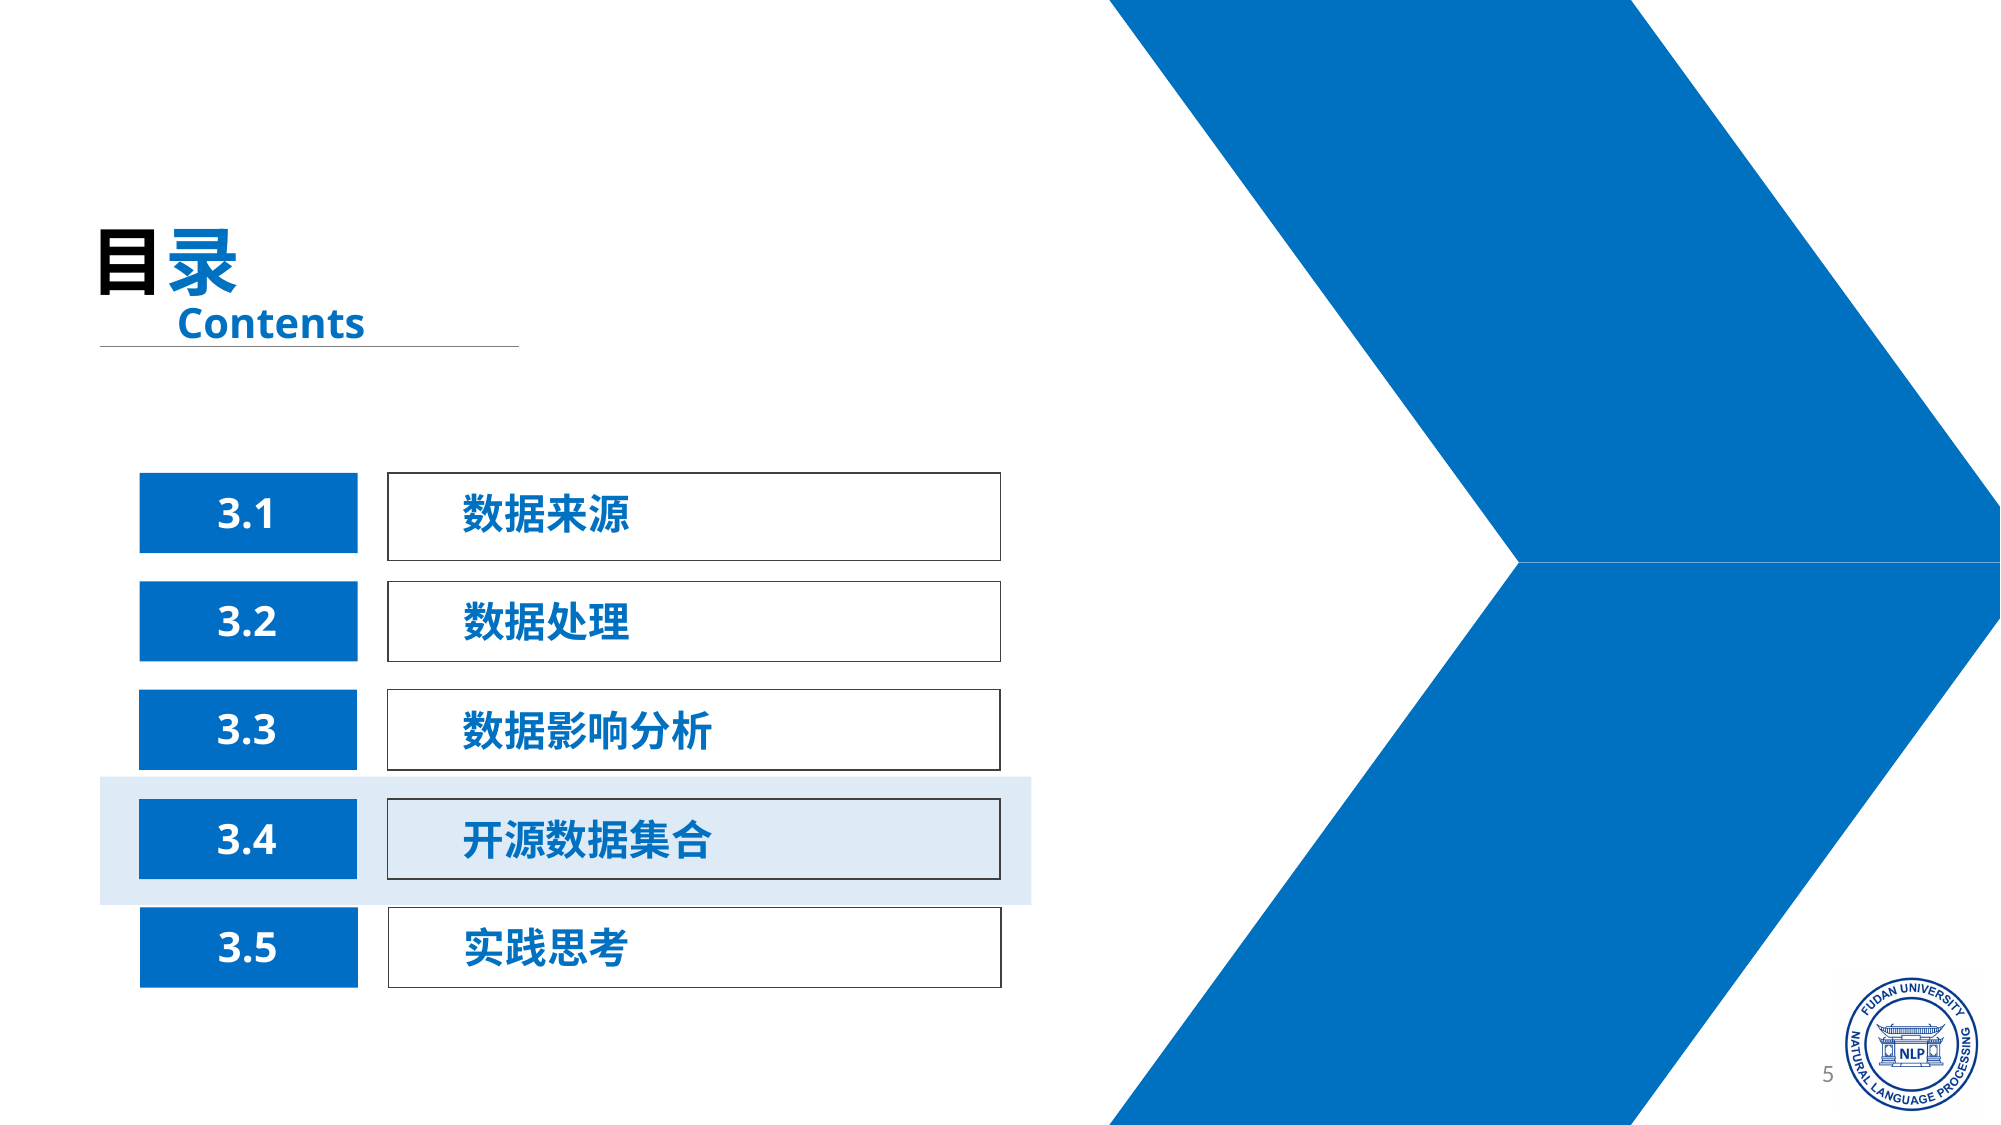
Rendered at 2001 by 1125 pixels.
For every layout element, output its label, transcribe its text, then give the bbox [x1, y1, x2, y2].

slide_number 54 [1412, 1042, 1863, 1103]
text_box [387, 472, 1002, 561]
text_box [75, 207, 519, 356]
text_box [138, 798, 358, 880]
picture [1834, 972, 1985, 1117]
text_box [138, 689, 358, 771]
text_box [139, 907, 359, 988]
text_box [387, 798, 1001, 880]
text_box [100, 776, 1032, 905]
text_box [139, 472, 358, 554]
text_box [387, 689, 1001, 771]
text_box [388, 907, 1002, 988]
text_box [1109, 563, 2000, 1125]
text_box [1109, 0, 2000, 563]
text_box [139, 581, 358, 662]
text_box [387, 581, 1001, 662]
